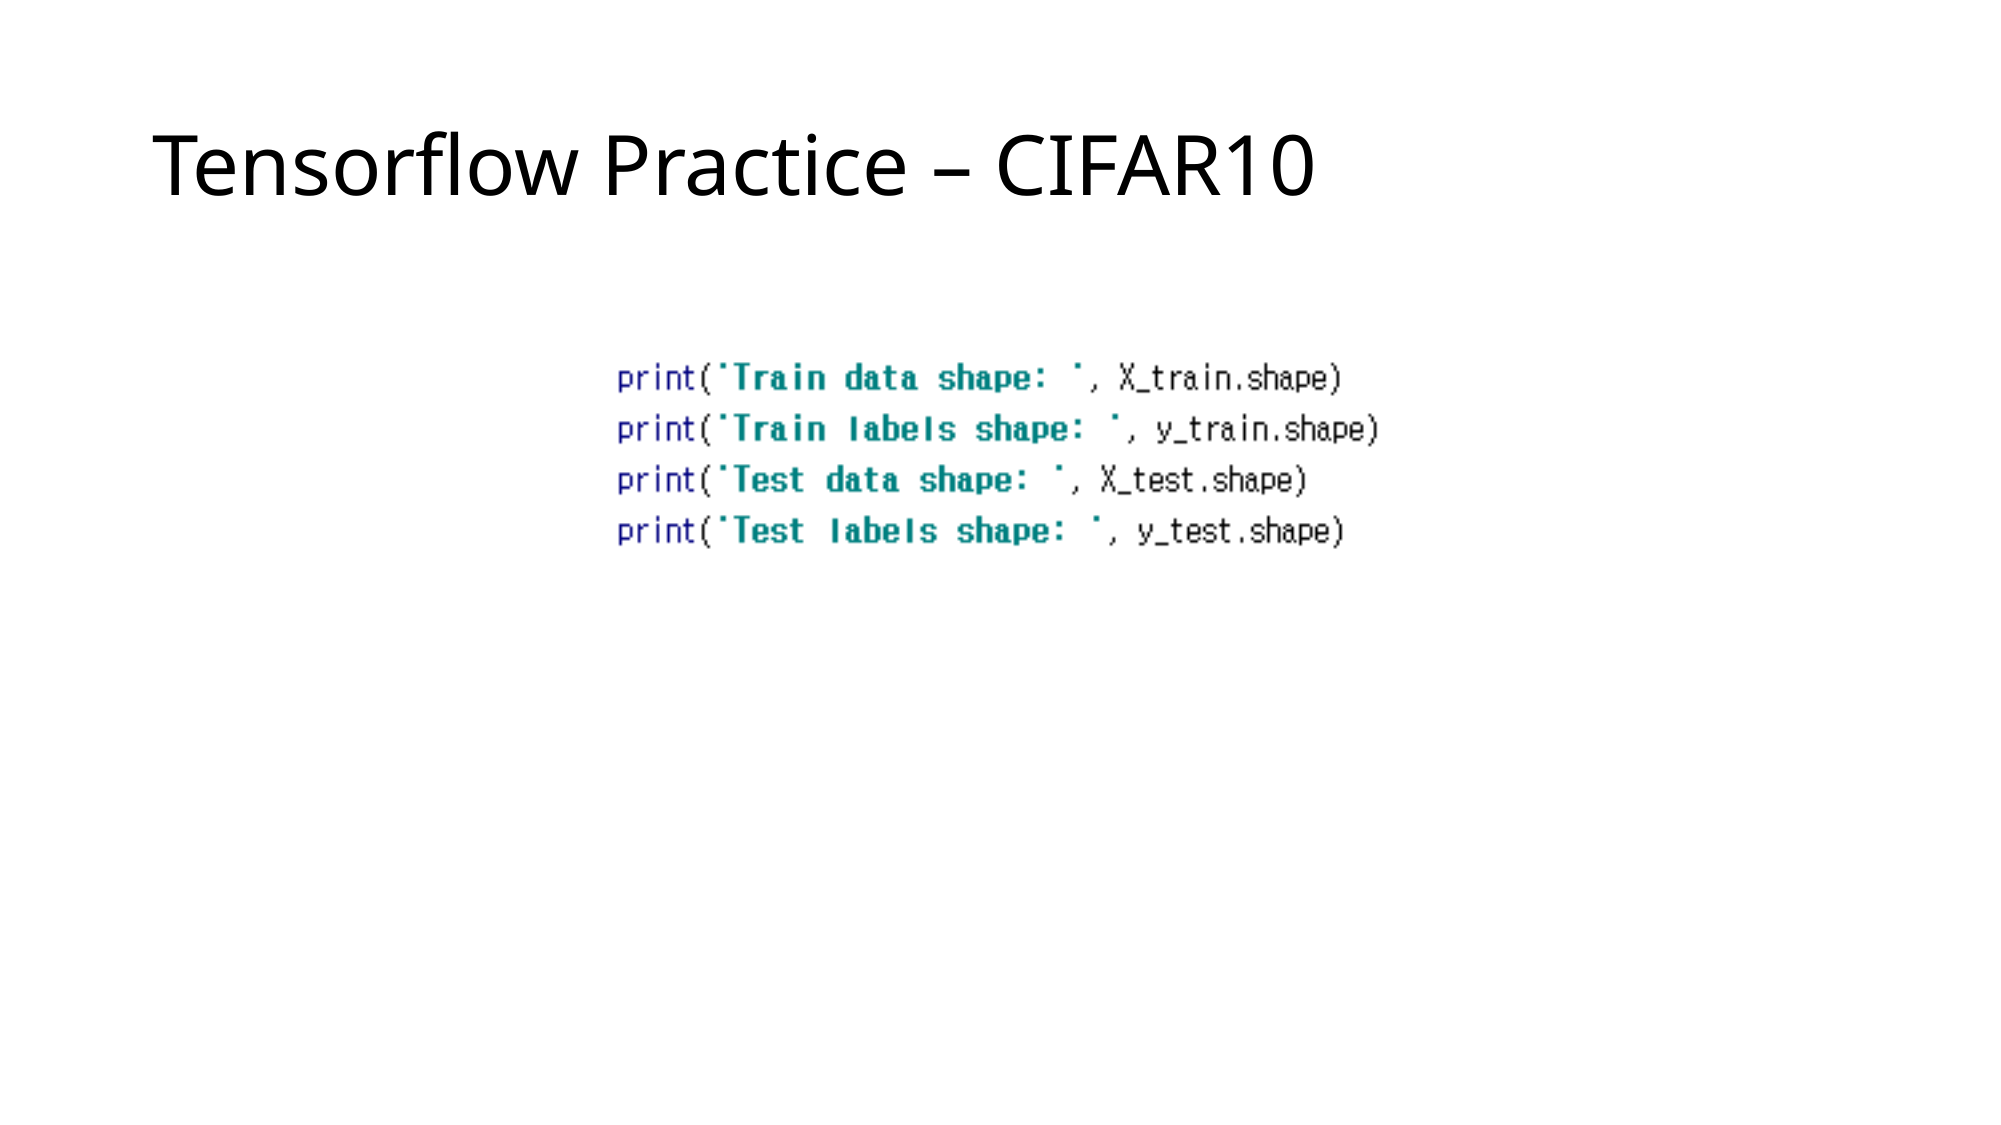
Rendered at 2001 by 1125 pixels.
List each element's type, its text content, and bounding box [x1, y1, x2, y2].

picture [611, 353, 1388, 573]
title Tensorflow Practice – CIFAR10 [137, 59, 1863, 278]
